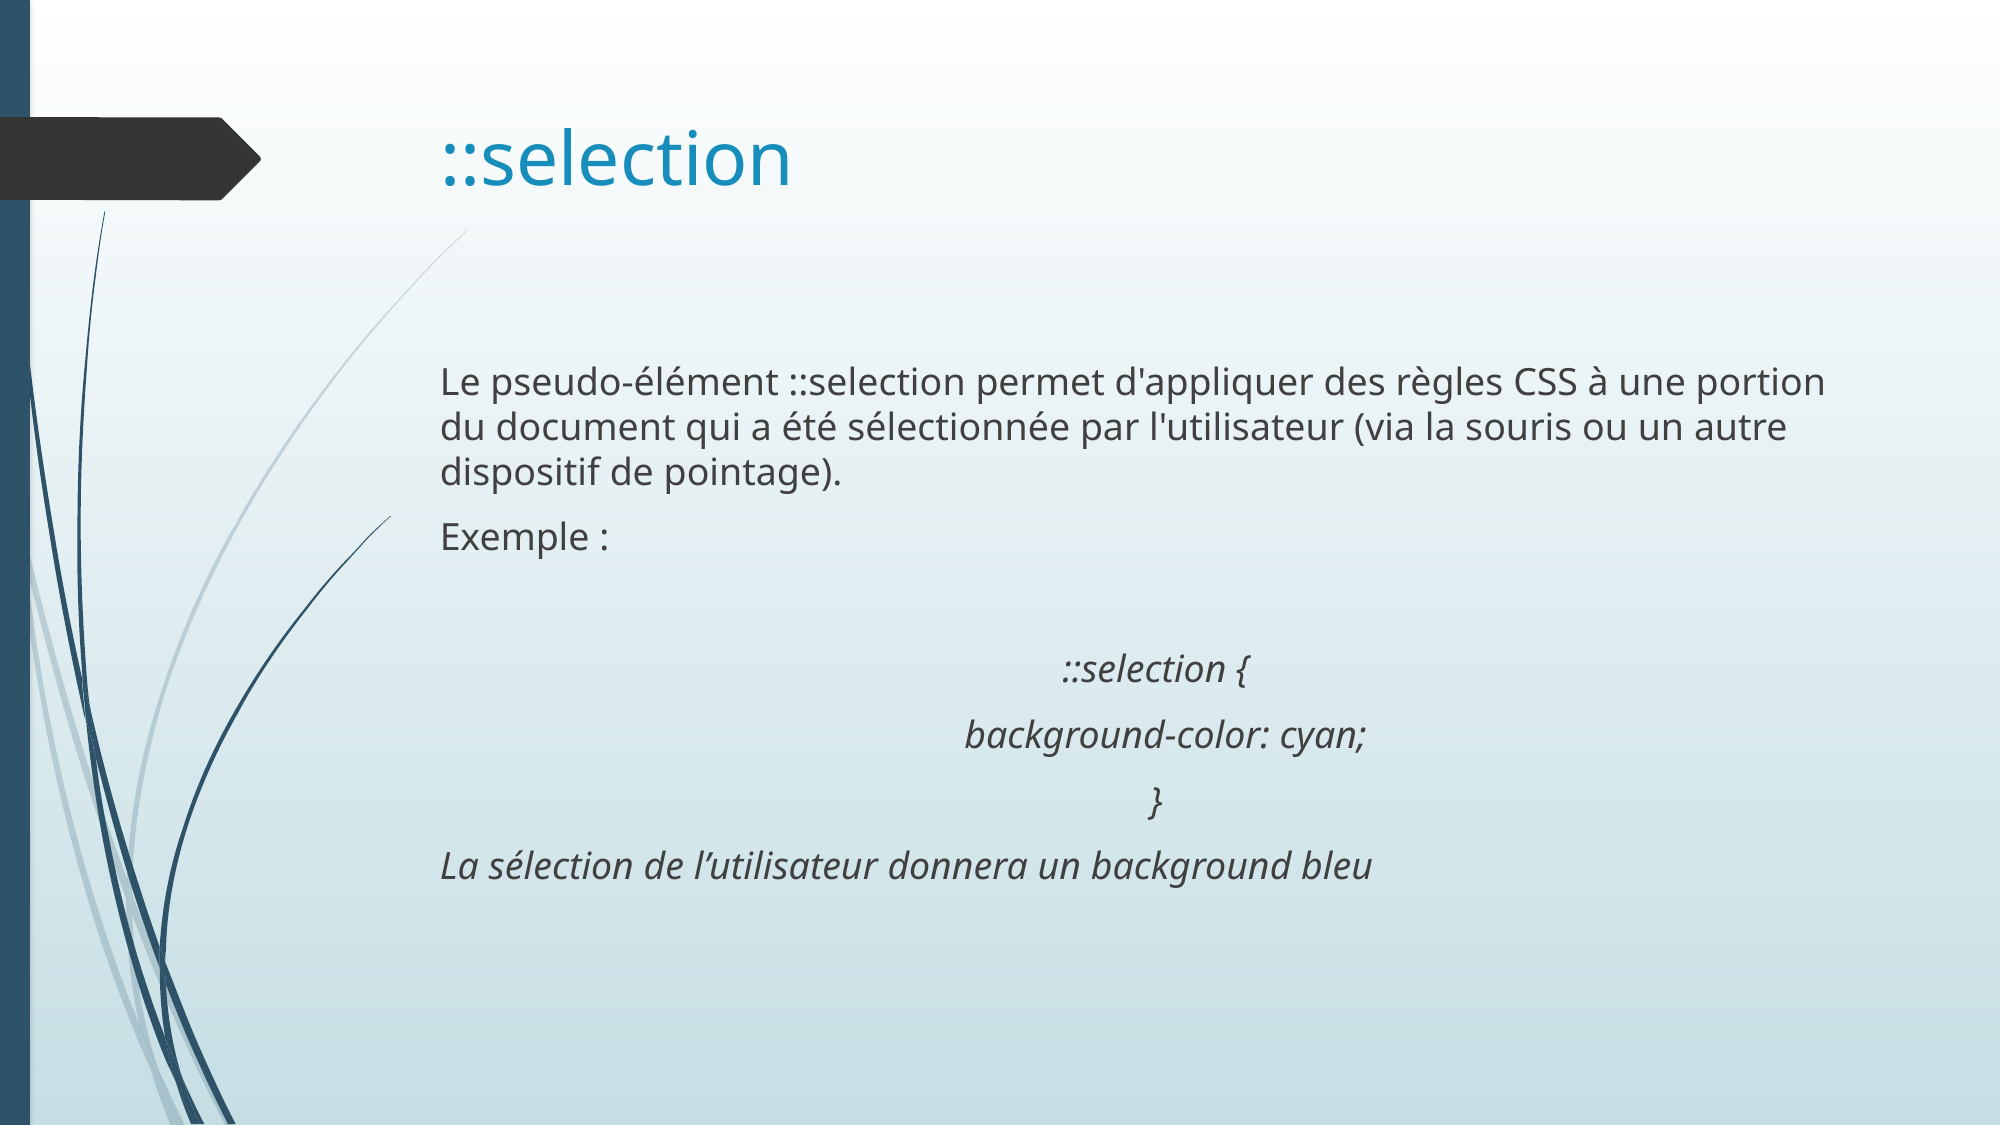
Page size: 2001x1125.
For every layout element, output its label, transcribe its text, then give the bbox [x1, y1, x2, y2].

list Le pseudo-élément ::selection permet d'appliquer des règles CSS à une portion du document qui a été sélectionnée par l'utilisateur (via la souris ou un autre dispositif de pointage). Exemple : ::selection { background-color: cyan; } La sélection de l’utilisateur donnera un background bleu [424, 350, 1888, 970]
title ::selection [425, 102, 1888, 313]
